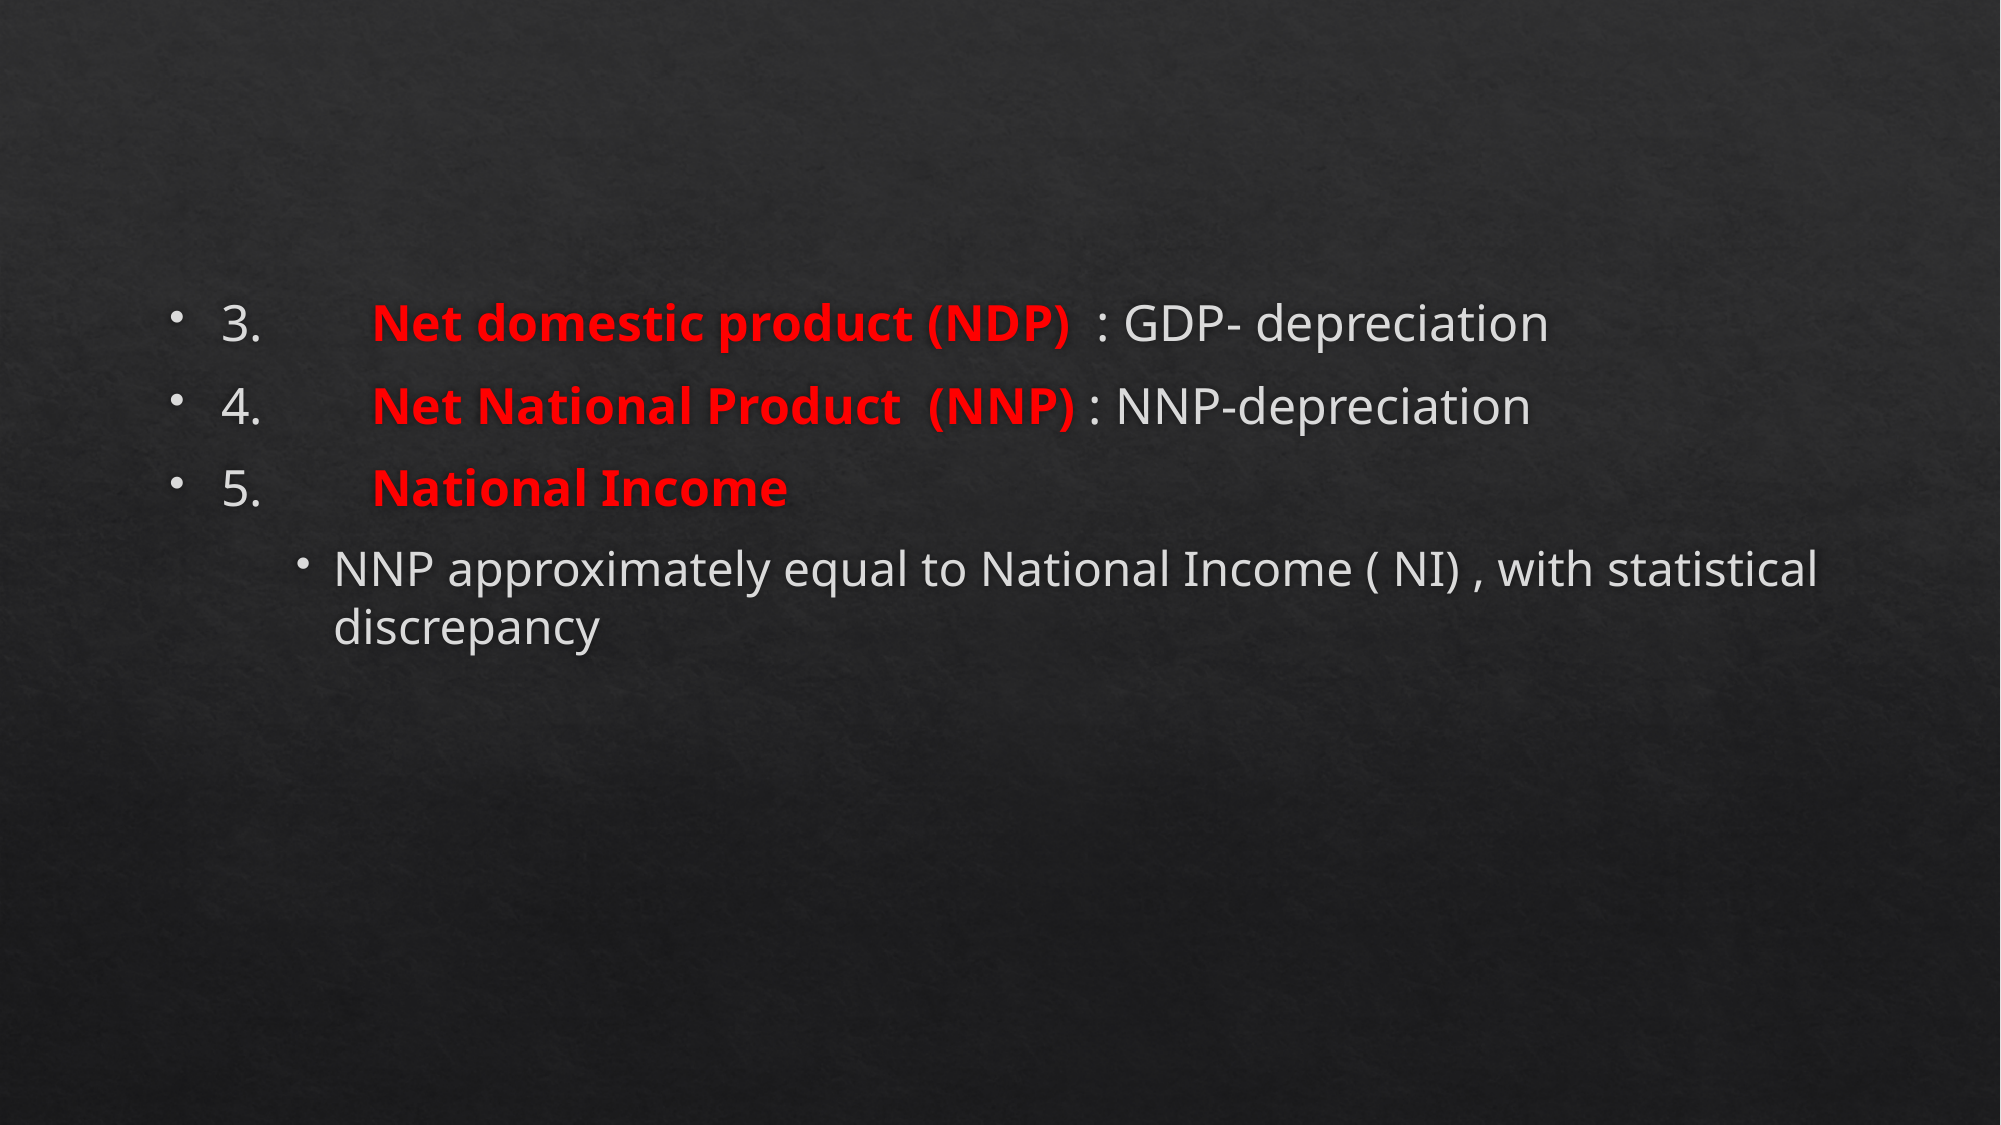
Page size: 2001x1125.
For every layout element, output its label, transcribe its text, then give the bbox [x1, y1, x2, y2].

list 3. Net domestic product (NDP) : GDP- depreciation 4. Net National Product (NNP) : NNP-depreciation 5. National Income NNP approximately equal to National Income ( NI) , with statistical discrepancy [149, 284, 1849, 950]
